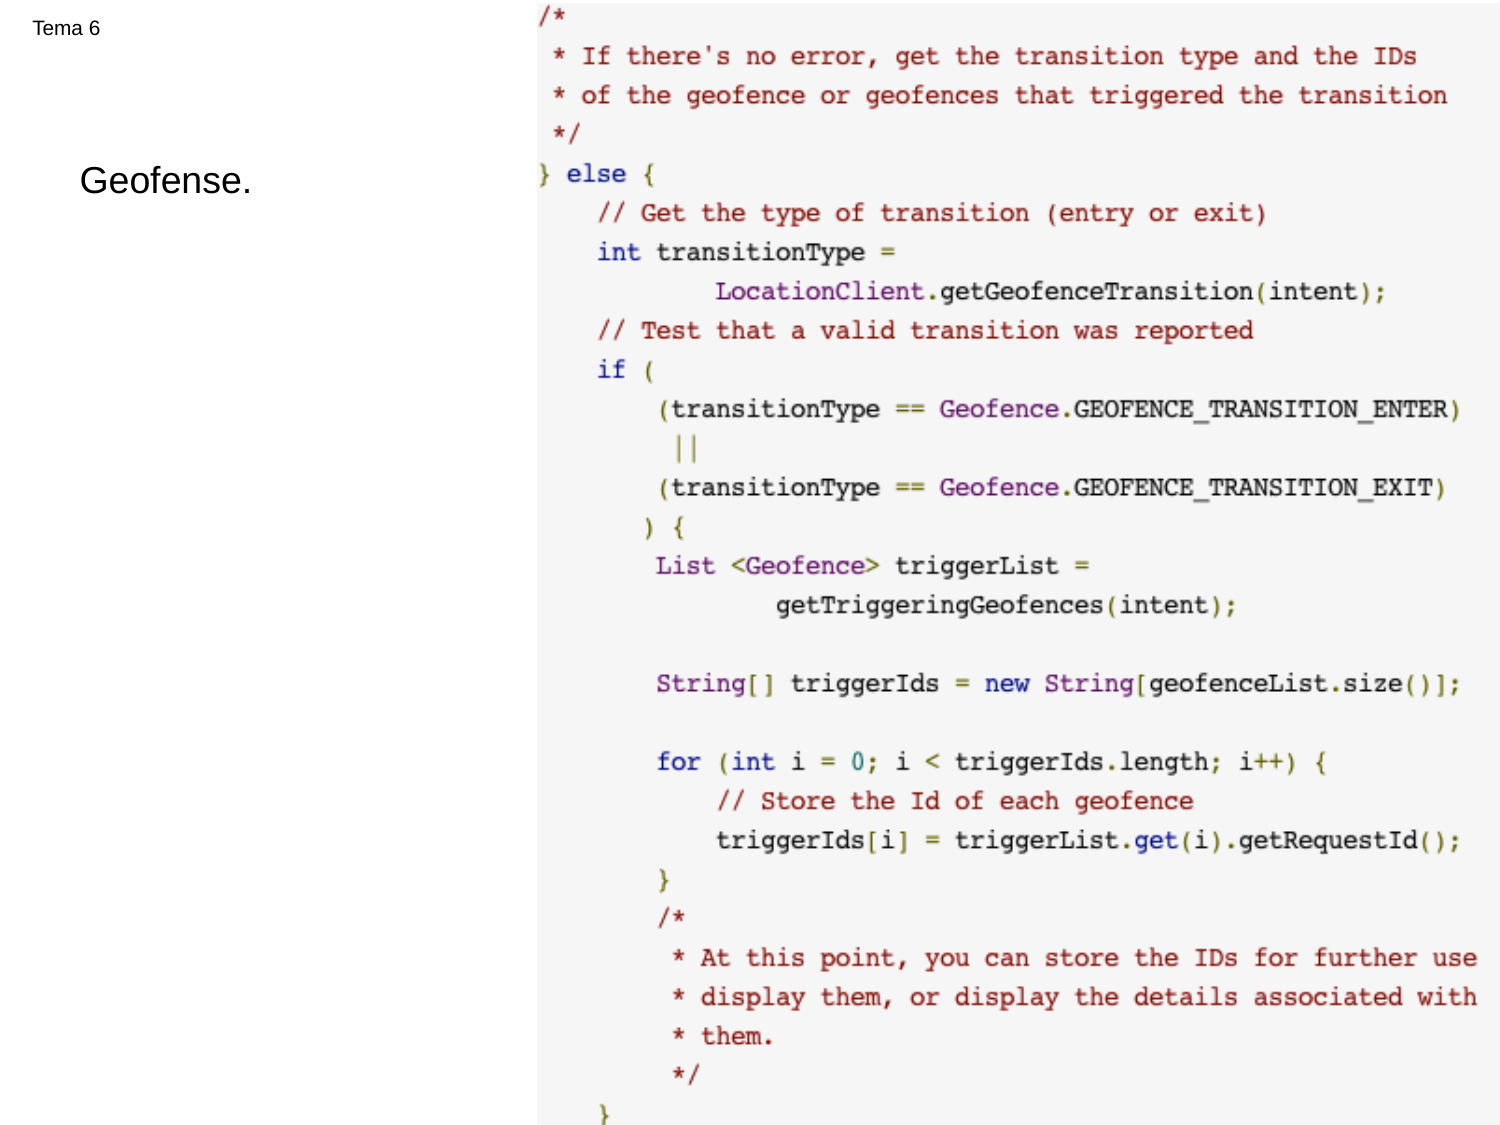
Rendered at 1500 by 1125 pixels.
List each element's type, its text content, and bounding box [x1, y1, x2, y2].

text_box Tema 6 [17, 7, 195, 48]
picture [537, 3, 1500, 1125]
text_box Geofense. [64, 148, 532, 209]
